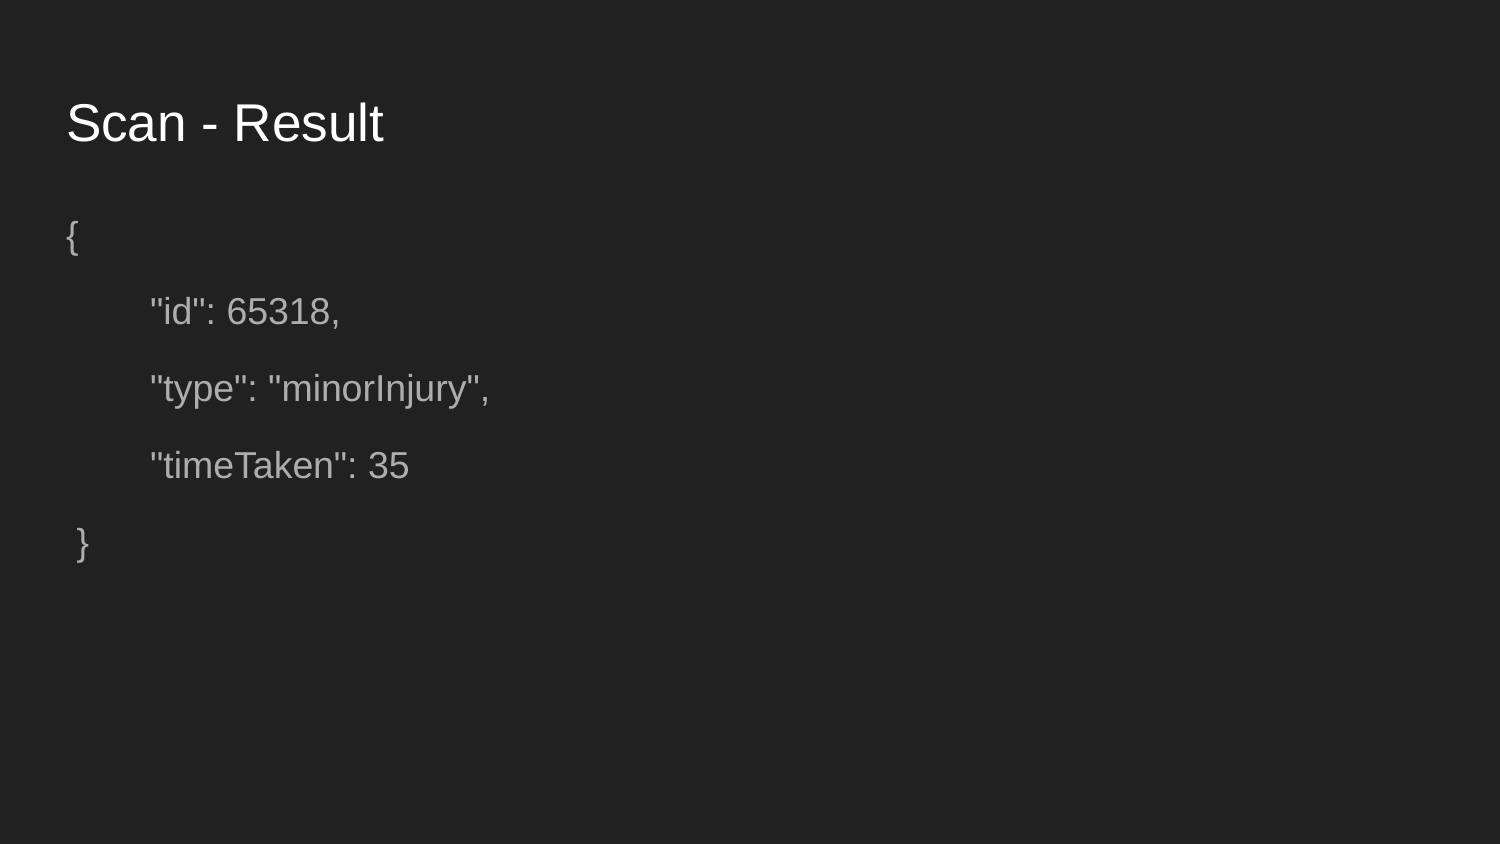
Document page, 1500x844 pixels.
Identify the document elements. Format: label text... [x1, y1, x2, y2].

title Scan - Result [51, 72, 1449, 167]
list { "id": 65318, "type": "minorInjury", "timeTaken": 35 } [51, 189, 1449, 750]
